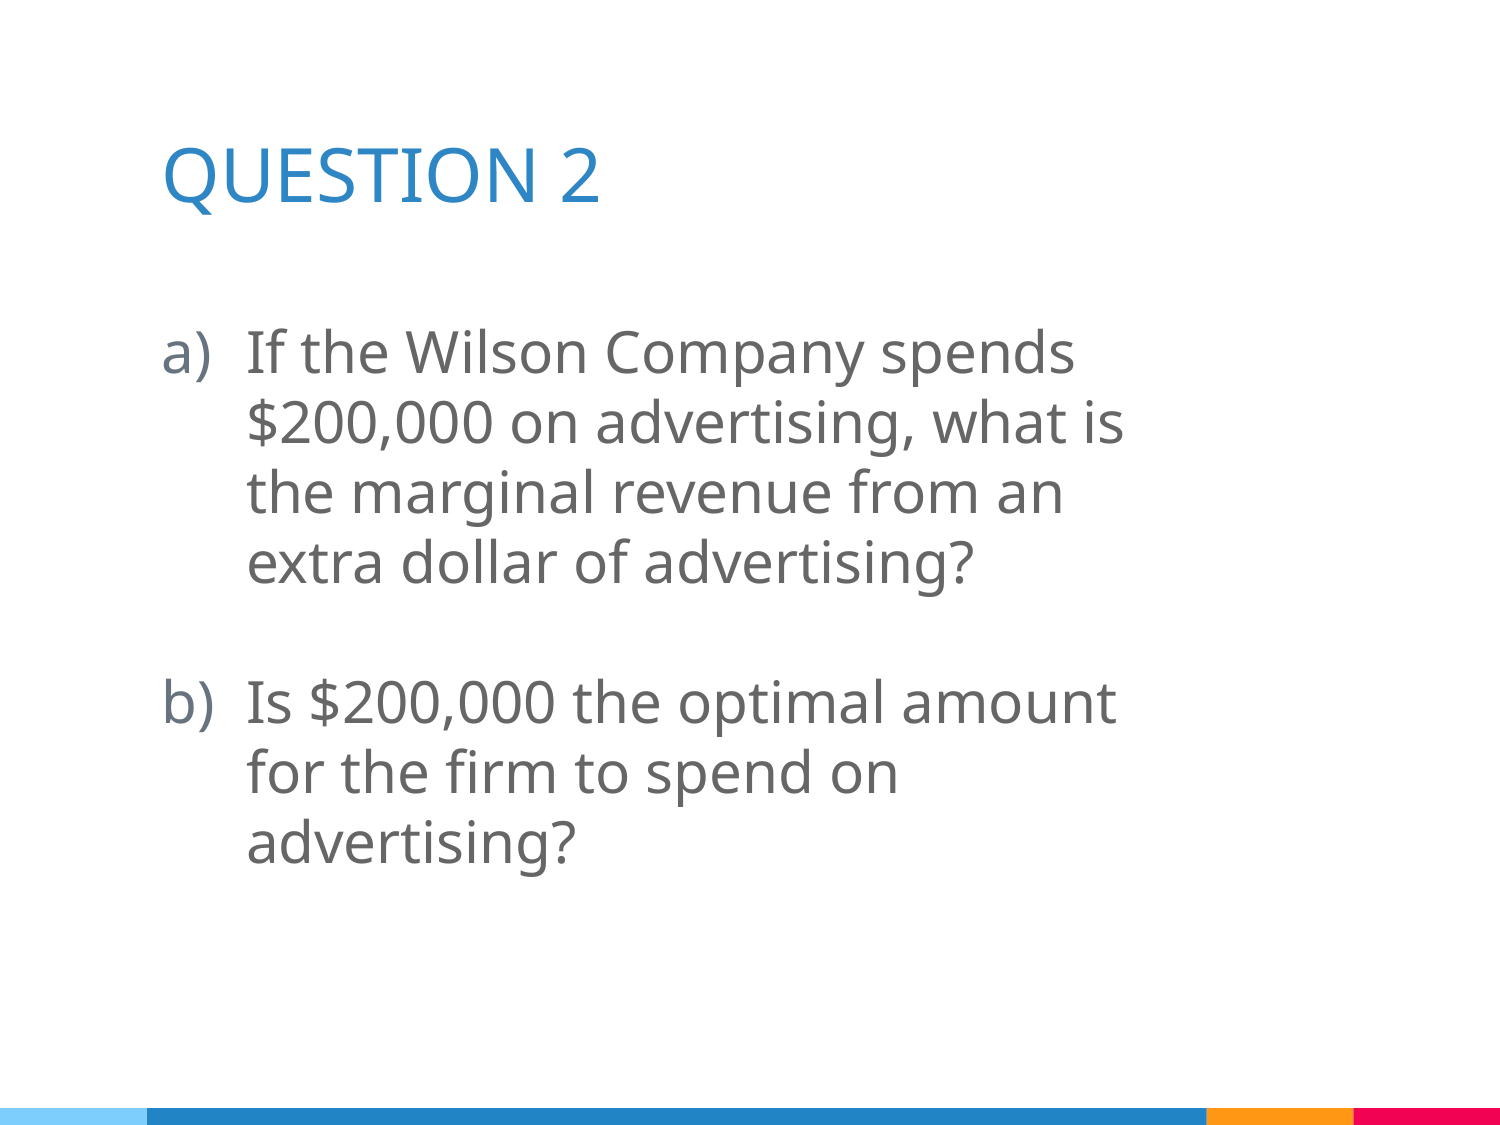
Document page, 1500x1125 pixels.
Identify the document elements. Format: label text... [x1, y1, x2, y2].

title QUESTION 2 [146, 45, 1207, 233]
list If the Wilson Company spends $200,000 on advertising, what is the marginal revenue from an extra dollar of advertising? Is $200,000 the optimal amount for the firm to spend on advertising? [146, 300, 1207, 1078]
